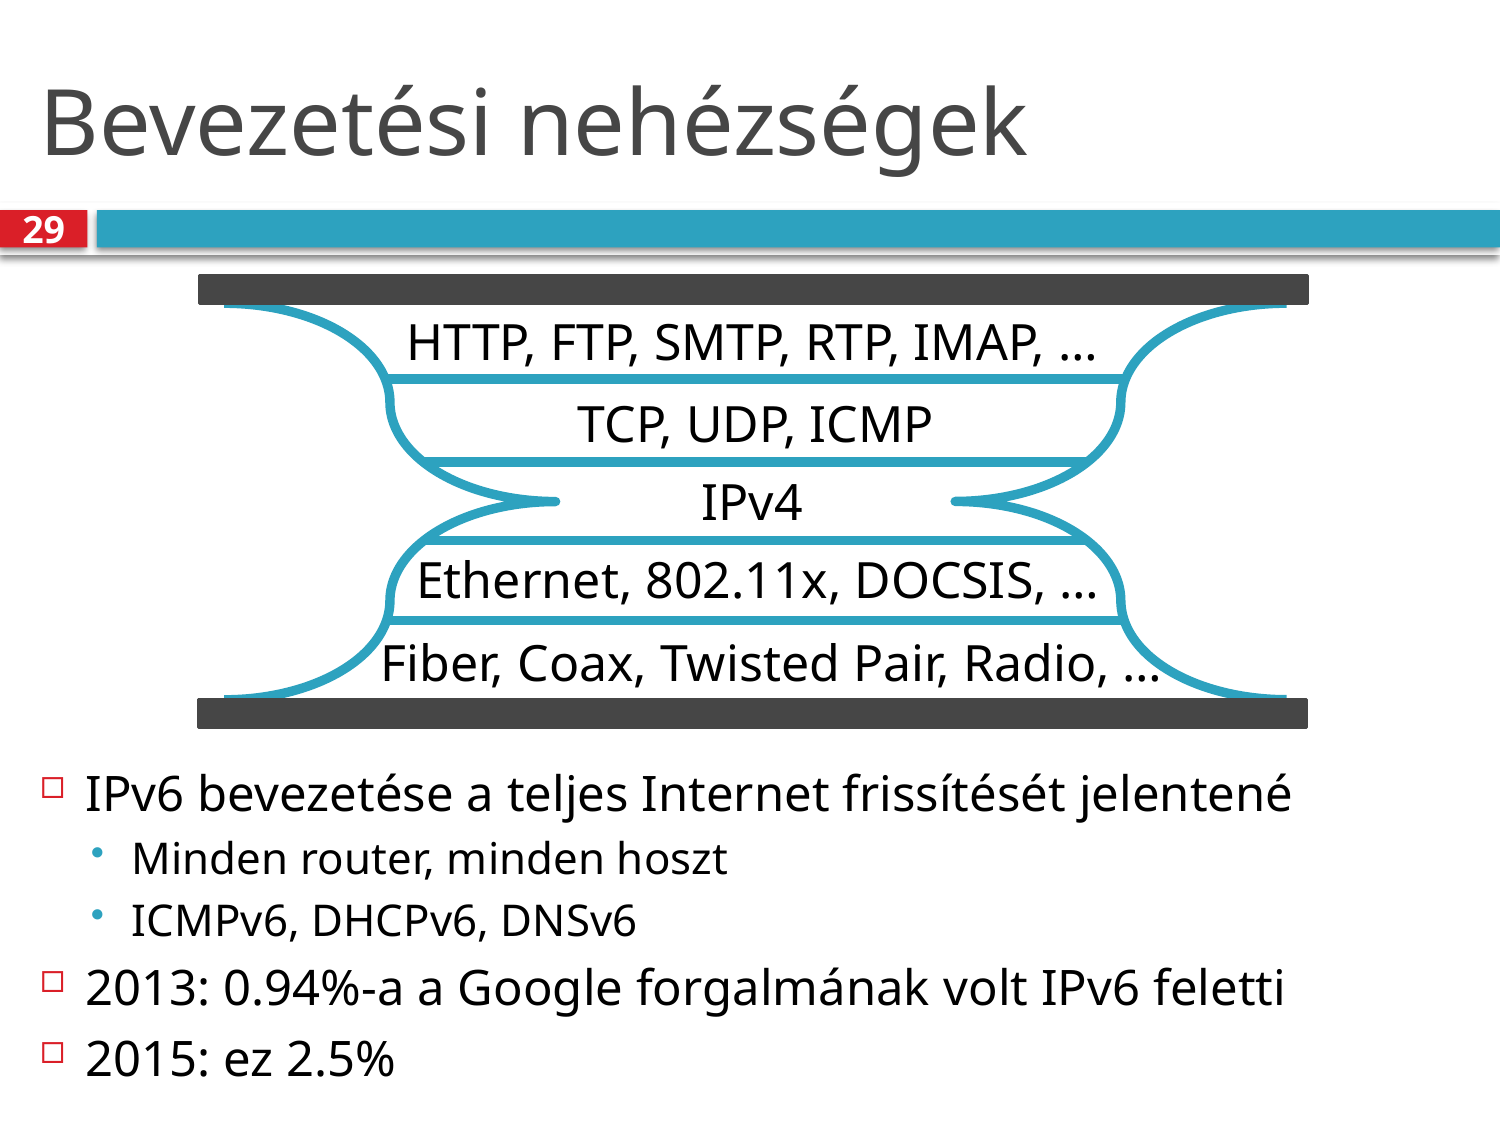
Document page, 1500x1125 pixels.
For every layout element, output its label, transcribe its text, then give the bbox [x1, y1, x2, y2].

text_box [224, 305, 557, 698]
slide_number 29 [0, 206, 88, 257]
text_box TCP, UDP, ICMP [563, 390, 949, 457]
text_box [954, 305, 1287, 698]
list IPv6 bevezetése a teljes Internet frissítését jelentené Minden router, minden hoszt ICMPv6, DHCPv6, DNSv6 2013: 0.94%-a a Google forgalmának volt IPv6 feletti 2015: ez 2.5% [24, 755, 1475, 1100]
text_box Ethernet, 802.11x, DOCSIS, … [401, 541, 1115, 616]
title Bevezetési nehézségek [24, 37, 1475, 200]
text_box Fiber, Coax, Twisted Pair, Radio, … [365, 623, 1178, 699]
text_box [198, 274, 1309, 305]
text_box [197, 698, 1308, 729]
text_box IPv4 [686, 473, 818, 538]
text_box HTTP, FTP, SMTP, RTP, IMAP, … [391, 303, 1113, 378]
